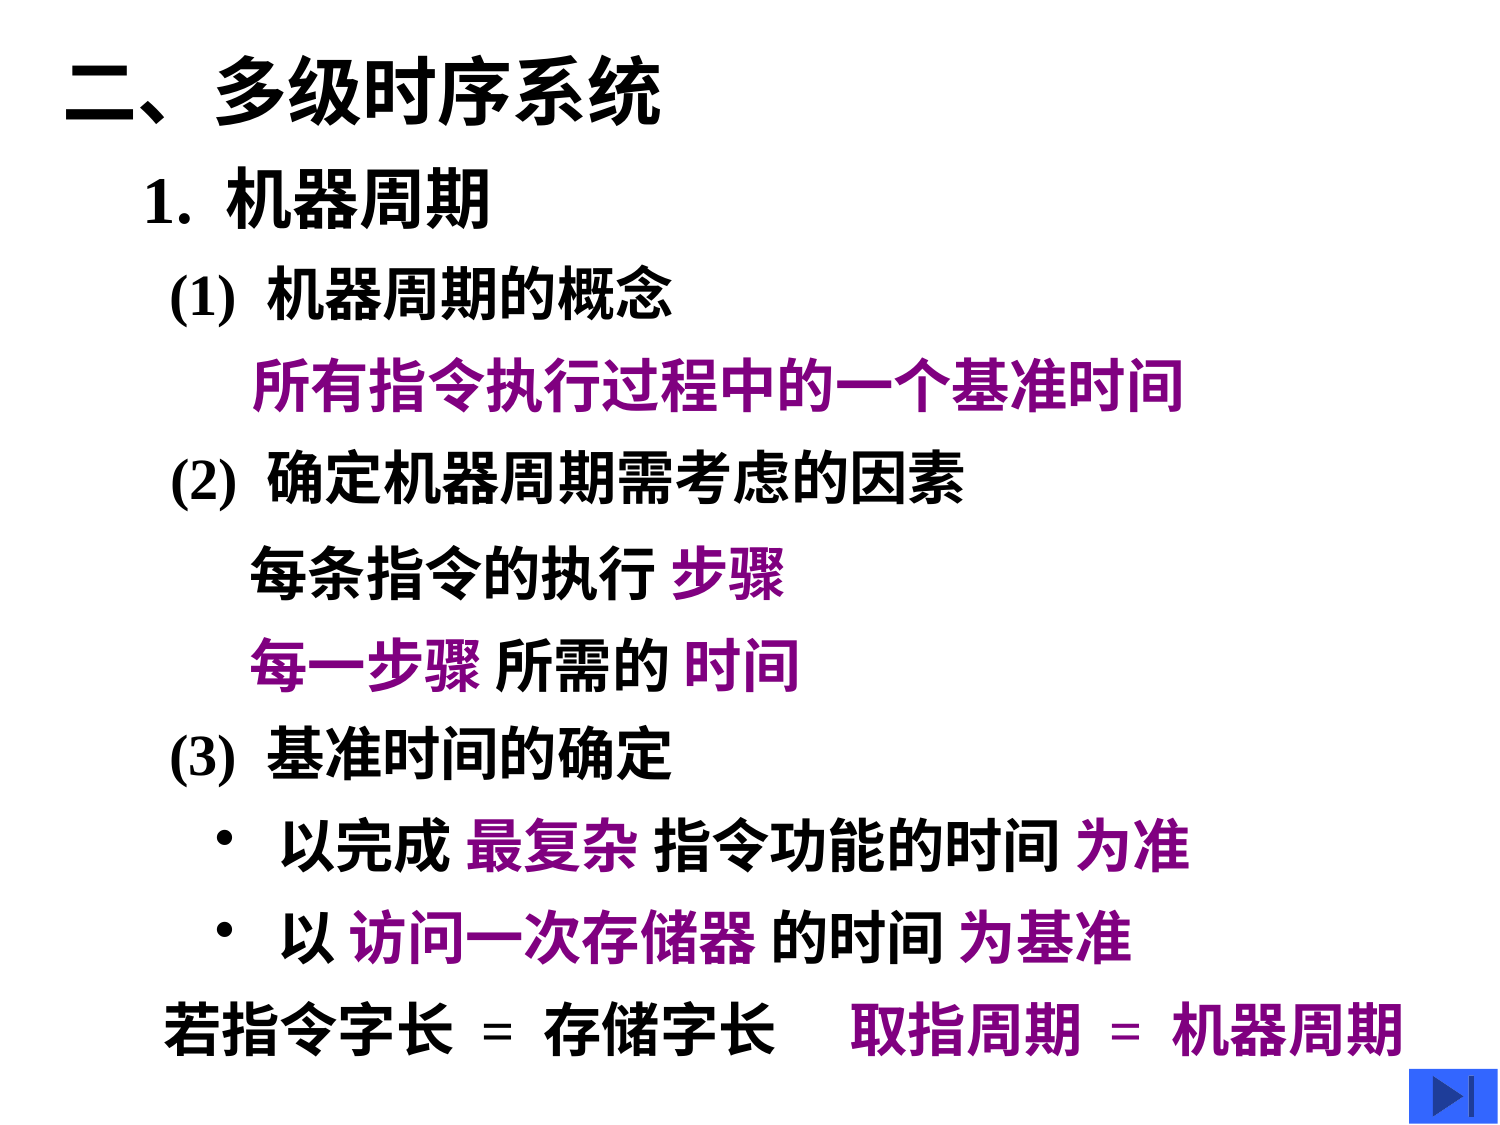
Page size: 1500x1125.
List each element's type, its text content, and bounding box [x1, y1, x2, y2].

text_box 每一步骤 所需的 时间 [234, 621, 1000, 707]
text_box 以 访问一次存储器 的时间 为基准 [199, 893, 1313, 979]
text_box (1) 机器周期的概念 [154, 249, 689, 335]
text_box 以完成 最复杂 指令功能的时间 为准 [200, 801, 1288, 887]
text_box 若指令字长 = 存储字长 [148, 985, 792, 1071]
text_box 取指周期 = 机器周期 [834, 985, 1450, 1071]
text_box (2) 确定机器周期需考虑的因素 [155, 433, 981, 519]
text_box 二、多级时序系统 [47, 37, 788, 143]
text_box (3) 基准时间的确定 [154, 709, 689, 795]
text_box 每条指令的执行 步骤 [234, 529, 950, 615]
text_box 1. 机器周期 [127, 149, 508, 245]
text_box 所有指令执行过程中的一个基准时间 [237, 341, 1200, 427]
text_box [1409, 1068, 1498, 1124]
